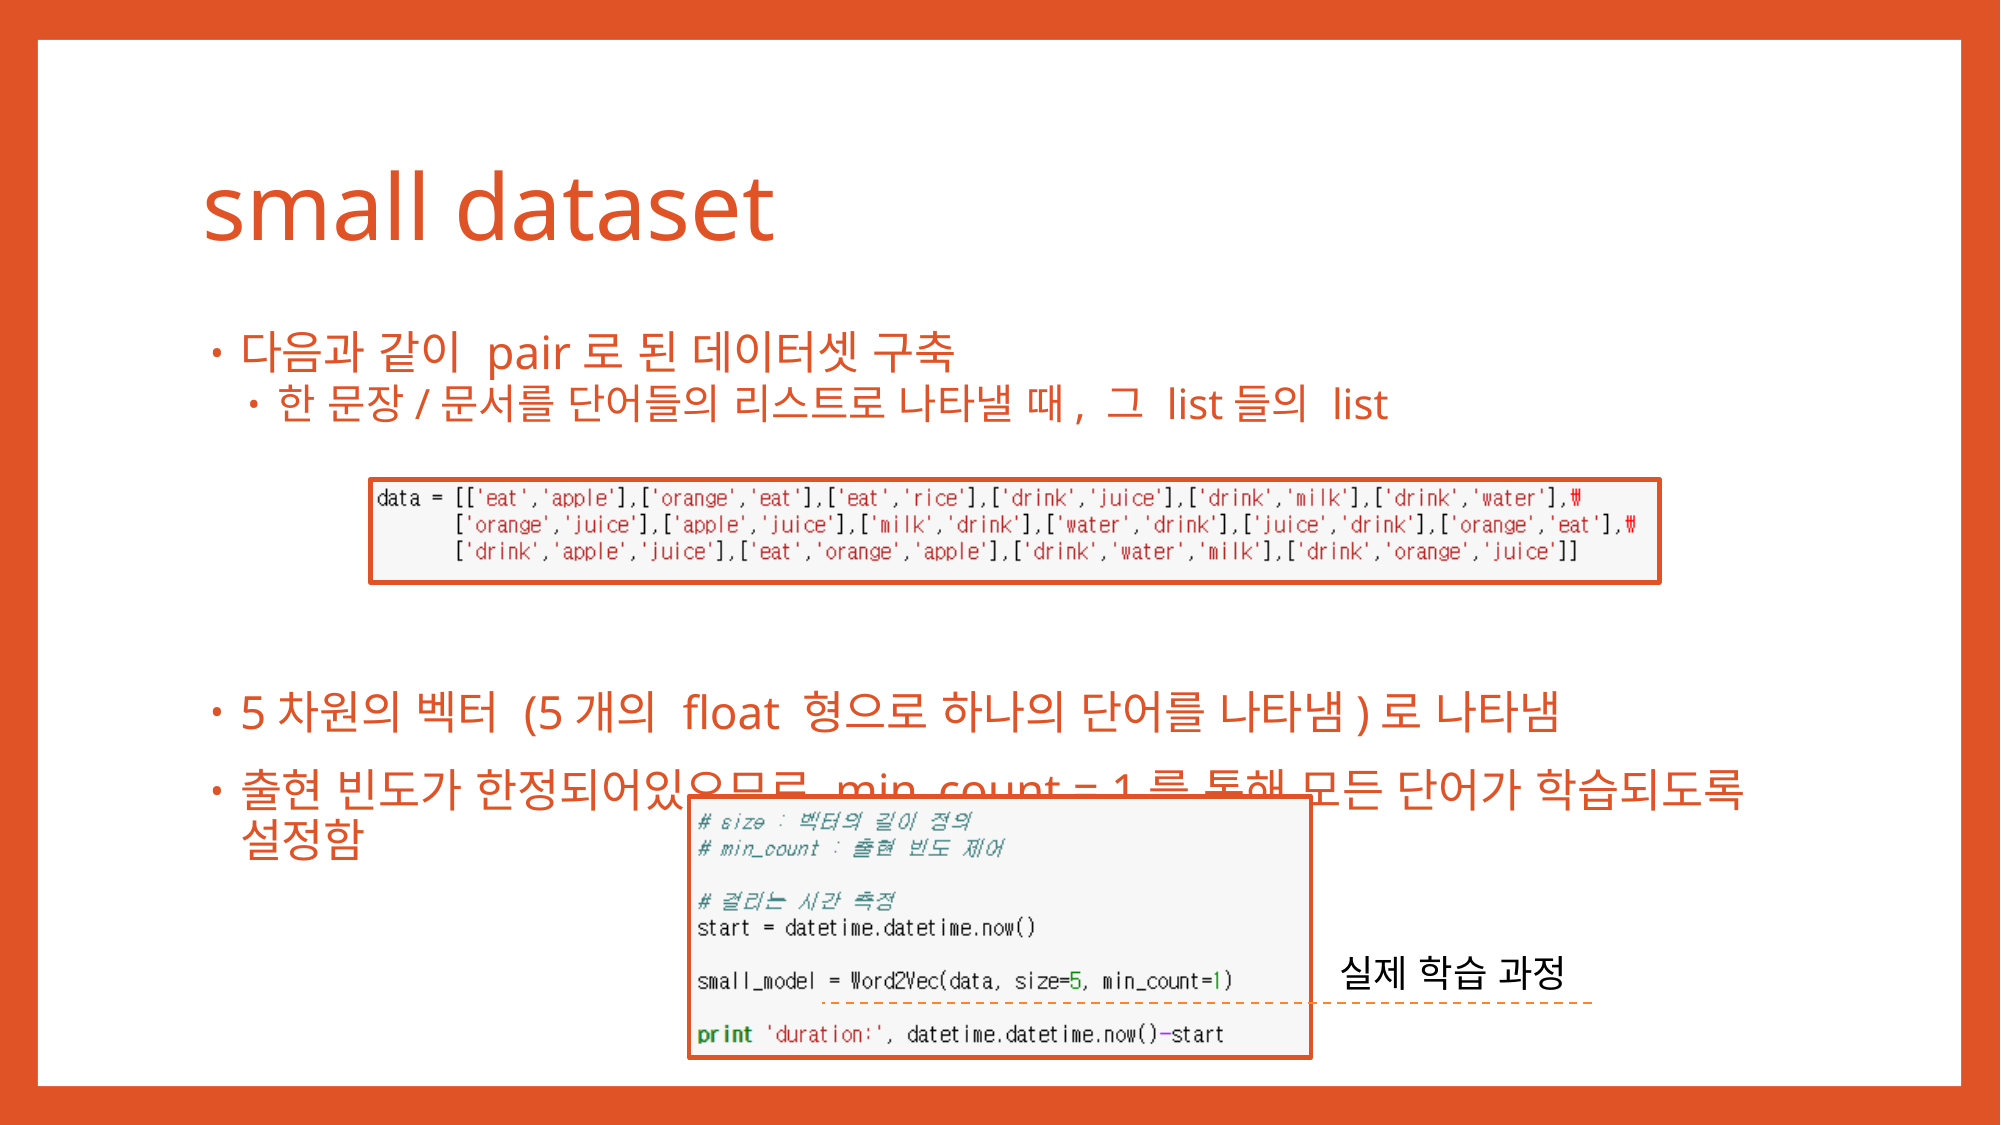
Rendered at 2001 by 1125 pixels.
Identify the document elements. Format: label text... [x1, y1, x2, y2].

text_box 실제 학습 과정 [1324, 943, 1632, 1003]
title small dataset [187, 99, 1808, 322]
picture [372, 481, 1658, 581]
list 다음과 같이 pair로 된 데이터셋 구축 한 문장/문서를 단어들의 리스트로 나타낼 때, 그 list들의 list 5차원의 벡터 (5개의 float 형으로 하나의 단어를 나타냄)로 나타냄 출현 빈도가 한정되어있으므로 min_count = 1를 통해 모든 단어가 학습되도록 설정함 [187, 322, 1808, 985]
picture [691, 798, 1309, 1056]
